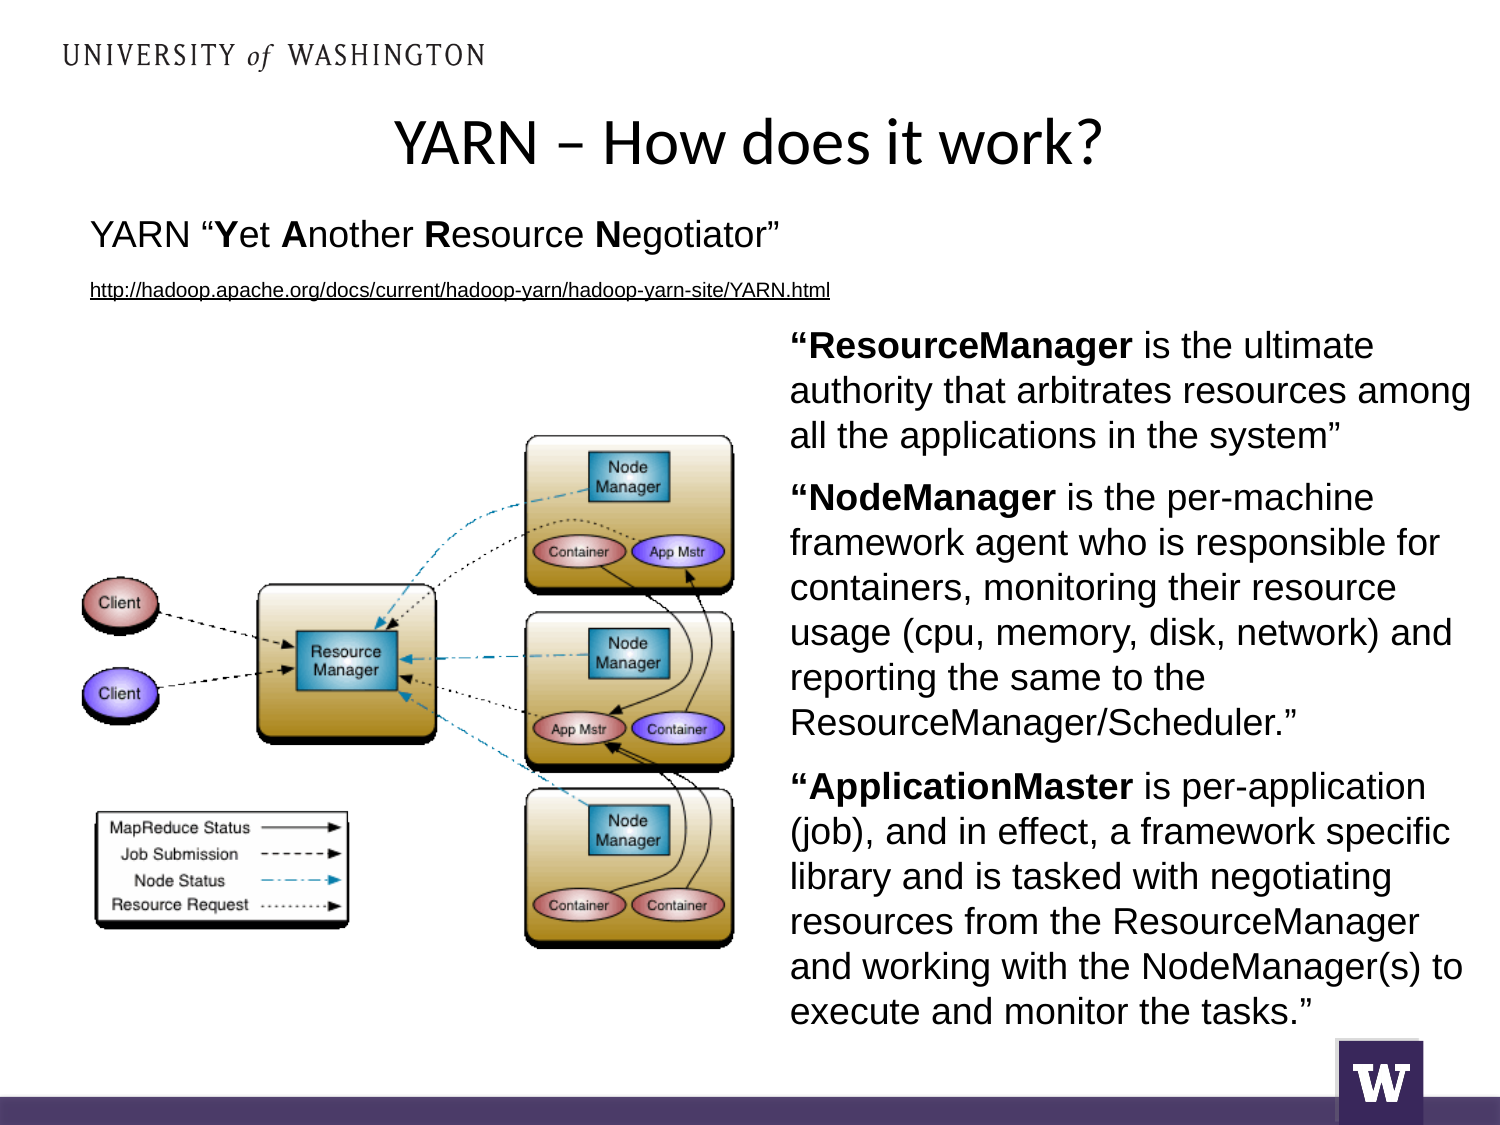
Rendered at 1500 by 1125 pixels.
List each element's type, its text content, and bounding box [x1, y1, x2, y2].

picture [0, 424, 841, 962]
picture [1353, 1064, 1410, 1102]
text_box http://hadoop.apache.org/docs/current/hadoop-yarn/hadoop-yarn-site/YARN.html [74, 268, 1413, 309]
text_box YARN “Yet Another Resource Negotiator” [75, 202, 950, 263]
picture [62, 43, 484, 72]
text_box “ApplicationMaster is per-application (job), and in effect, a framework specific library and is tasked with negotiating resources from the ResourceManager and working with the NodeManager(s) to execute and monitor the tasks.” [774, 754, 1500, 1040]
text_box “NodeManager is the per-machine framework agent who is responsible for containers, monitoring their resource usage (cpu, memory, disk, network) and reporting the same to the ResourceManager/Scheduler.” [846, 465, 1475, 751]
text_box “ResourceManager is the ultimate authority that arbitrates resources among all the applications in the system” [774, 314, 1500, 464]
title YARN – How does it work? [75, 87, 1425, 188]
